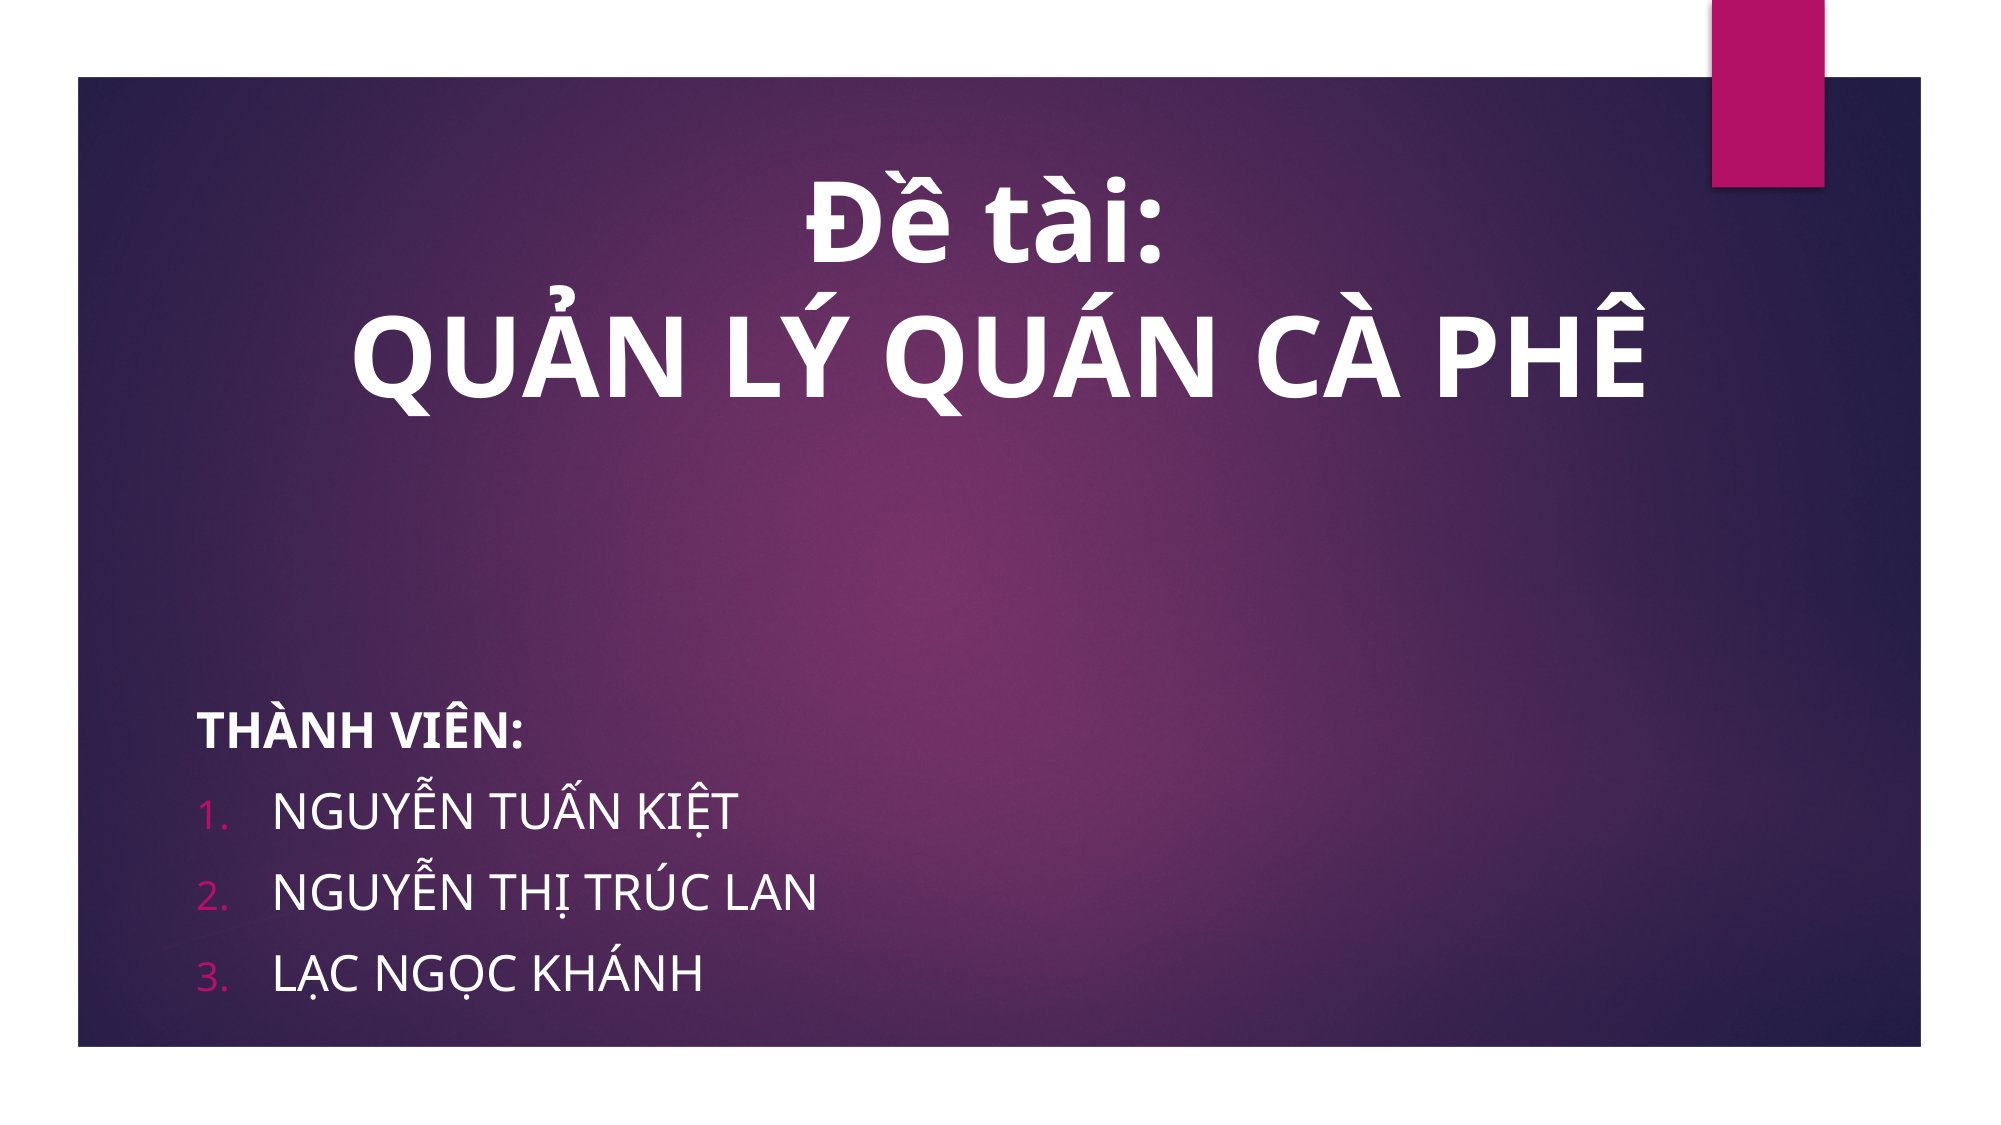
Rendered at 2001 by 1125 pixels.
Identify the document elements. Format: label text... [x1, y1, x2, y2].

subtitle Thành viên: Nguyễn tuấn kiệt Nguyễn thị trúc lan Lạc ngọc khánh [181, 691, 1630, 1005]
title Đề tài: QUẢN LÝ QUÁN CÀ PHÊ [278, 35, 1722, 428]
